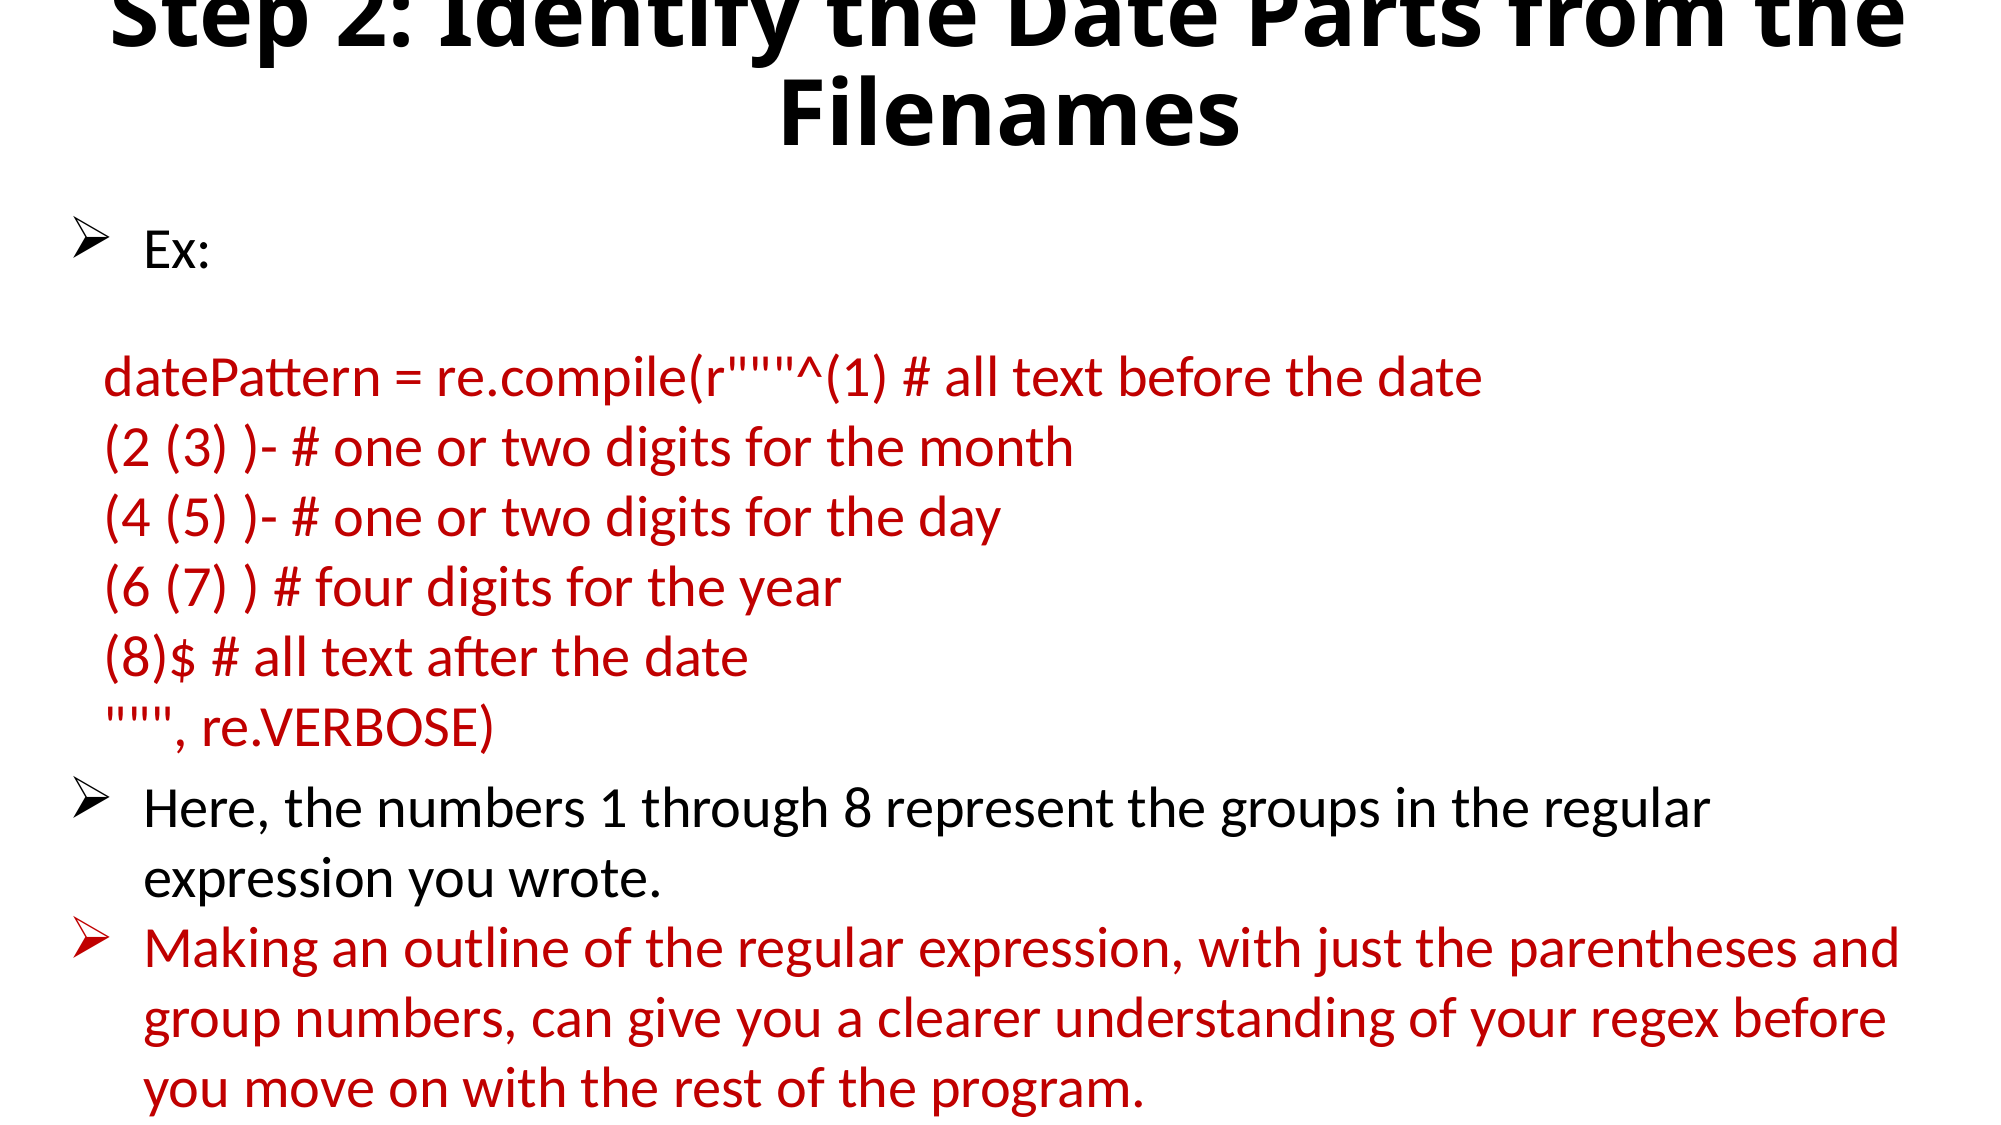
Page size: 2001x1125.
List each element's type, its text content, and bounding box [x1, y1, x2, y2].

title Step 2: Identify the Date Parts from the Filenames [53, 0, 1965, 203]
text_box datePattern = re.compile(r"""^(1) # all text before the date (2 (3) )- # one or two digits for the month (4 (5) )- # one or two digits for the day (6 (7) ) # four digits for the year (8)$ # all text after the date """, re.VERBOSE) [89, 330, 1761, 766]
text_box Ex: Here, the numbers 1 through 8 represent the groups in the regular expression you wrote. Making an outline of the regular expression, with just the parentheses and group numbers, can give you a clearer understanding of your regex before you move on with the rest of the program. [53, 202, 1947, 1125]
